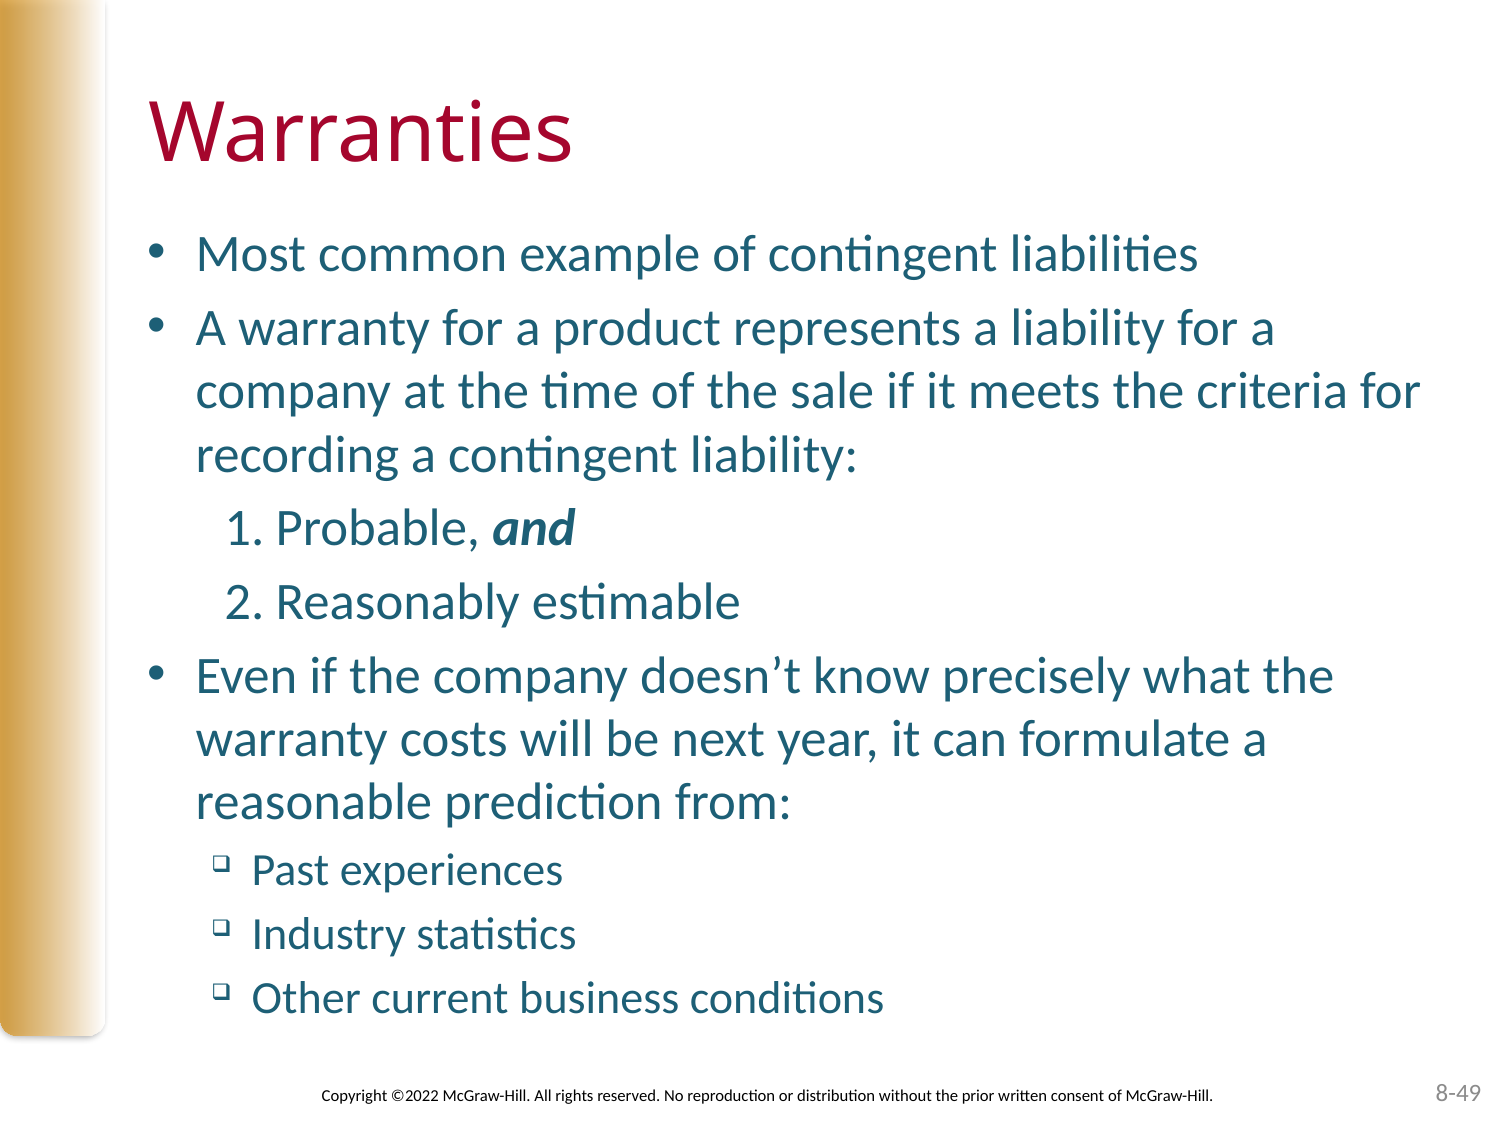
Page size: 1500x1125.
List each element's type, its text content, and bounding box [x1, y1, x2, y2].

list Most common example of contingent liabilities A warranty for a product represents a liability for a company at the time of the sale if it meets the criteria for recording a contingent liability: Probable, and Reasonably estimable Even if the company doesn’t know precisely what the warranty costs will be next year, it can formulate a reasonable prediction from: Past experiences Industry statistics Other current business conditions [132, 211, 1438, 1037]
slide_number 8-49 [1146, 1061, 1497, 1122]
footer Copyright ©2022 McGraw-Hill. All rights reserved. No reproduction or distribution without the prior written consent of McGraw-Hill. [233, 1064, 1307, 1125]
title Warranties [133, 70, 1484, 189]
